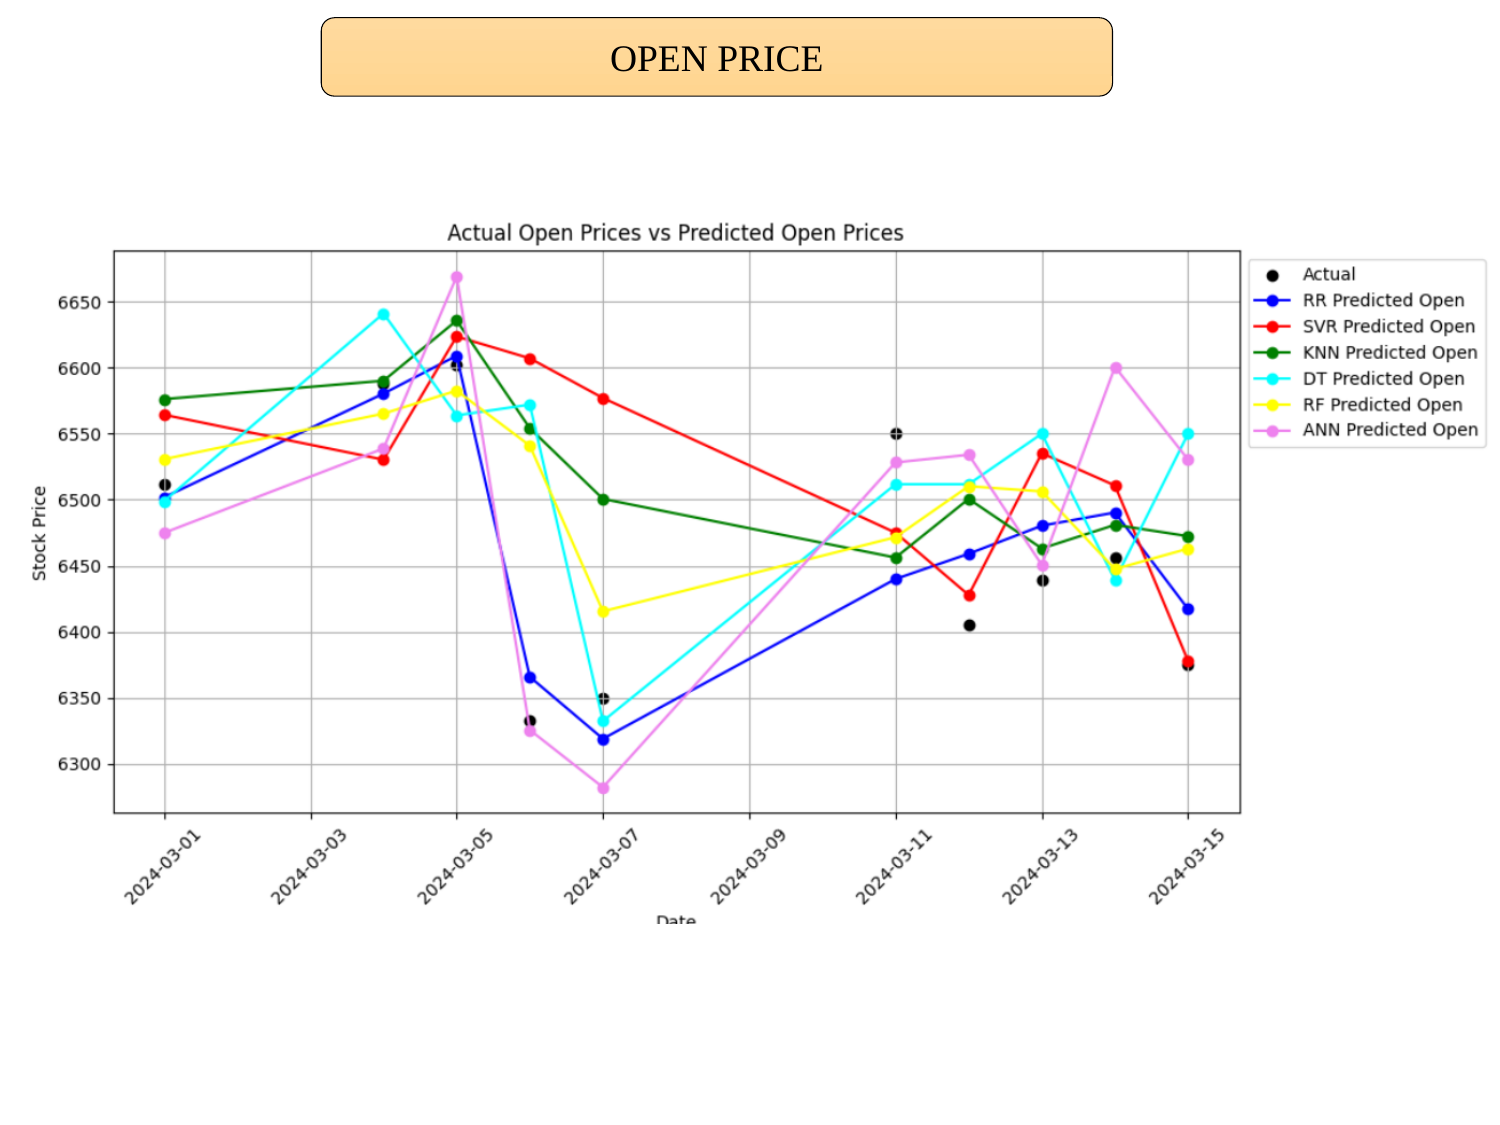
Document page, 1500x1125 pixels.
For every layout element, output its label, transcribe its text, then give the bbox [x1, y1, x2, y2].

picture [0, 201, 1500, 924]
text_box OPEN PRICE [320, 17, 1114, 97]
